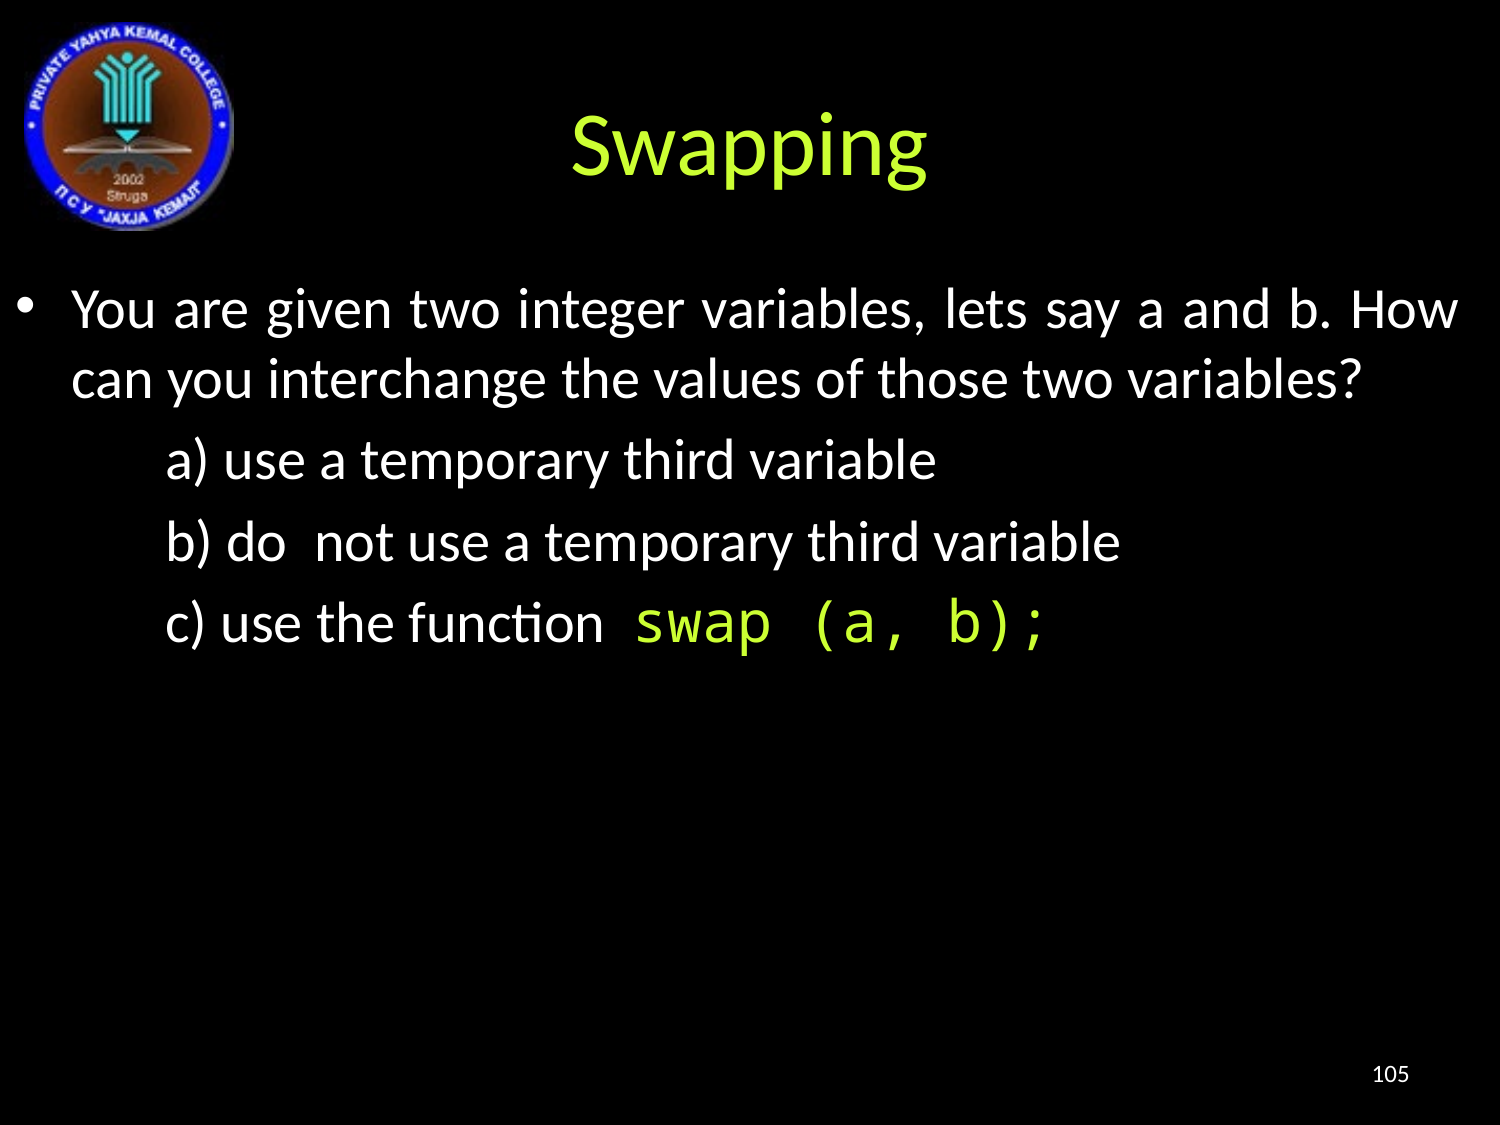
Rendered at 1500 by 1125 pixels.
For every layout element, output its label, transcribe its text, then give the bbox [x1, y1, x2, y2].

picture [24, 21, 234, 231]
slide_number 105 [1074, 1042, 1425, 1103]
title Swapping [237, 45, 1425, 233]
list You are given two integer variables, lets say a and b. How can you interchange the values of those two variables? a) use a temporary third variable b) do not use a temporary third variable c) use the function swap (a, b); [0, 262, 1475, 1005]
